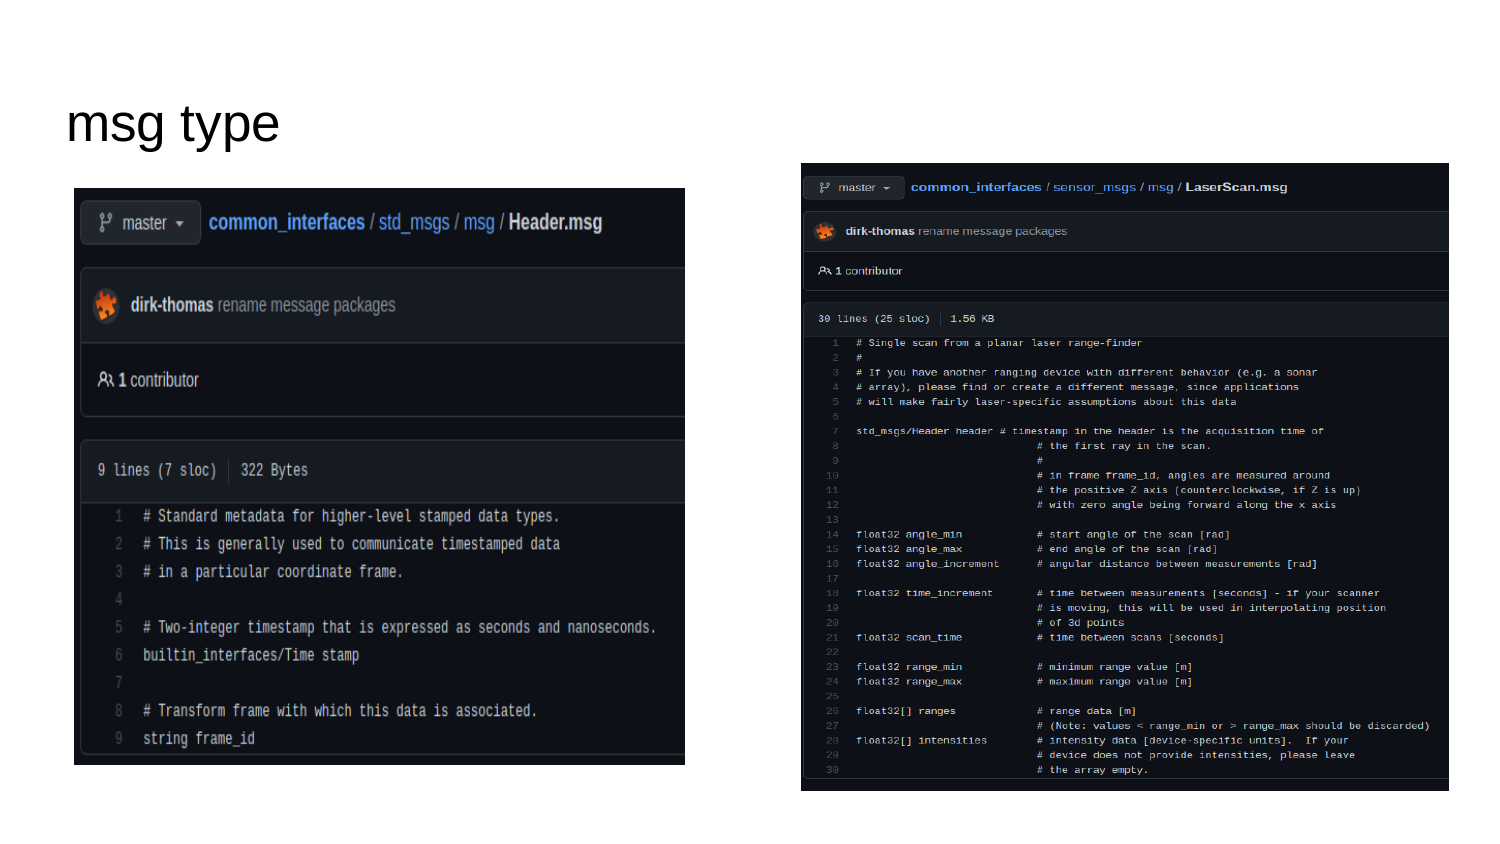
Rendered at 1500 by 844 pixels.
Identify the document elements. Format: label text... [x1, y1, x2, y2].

picture [801, 163, 1450, 791]
picture [73, 188, 685, 765]
title msg type [51, 72, 1449, 167]
